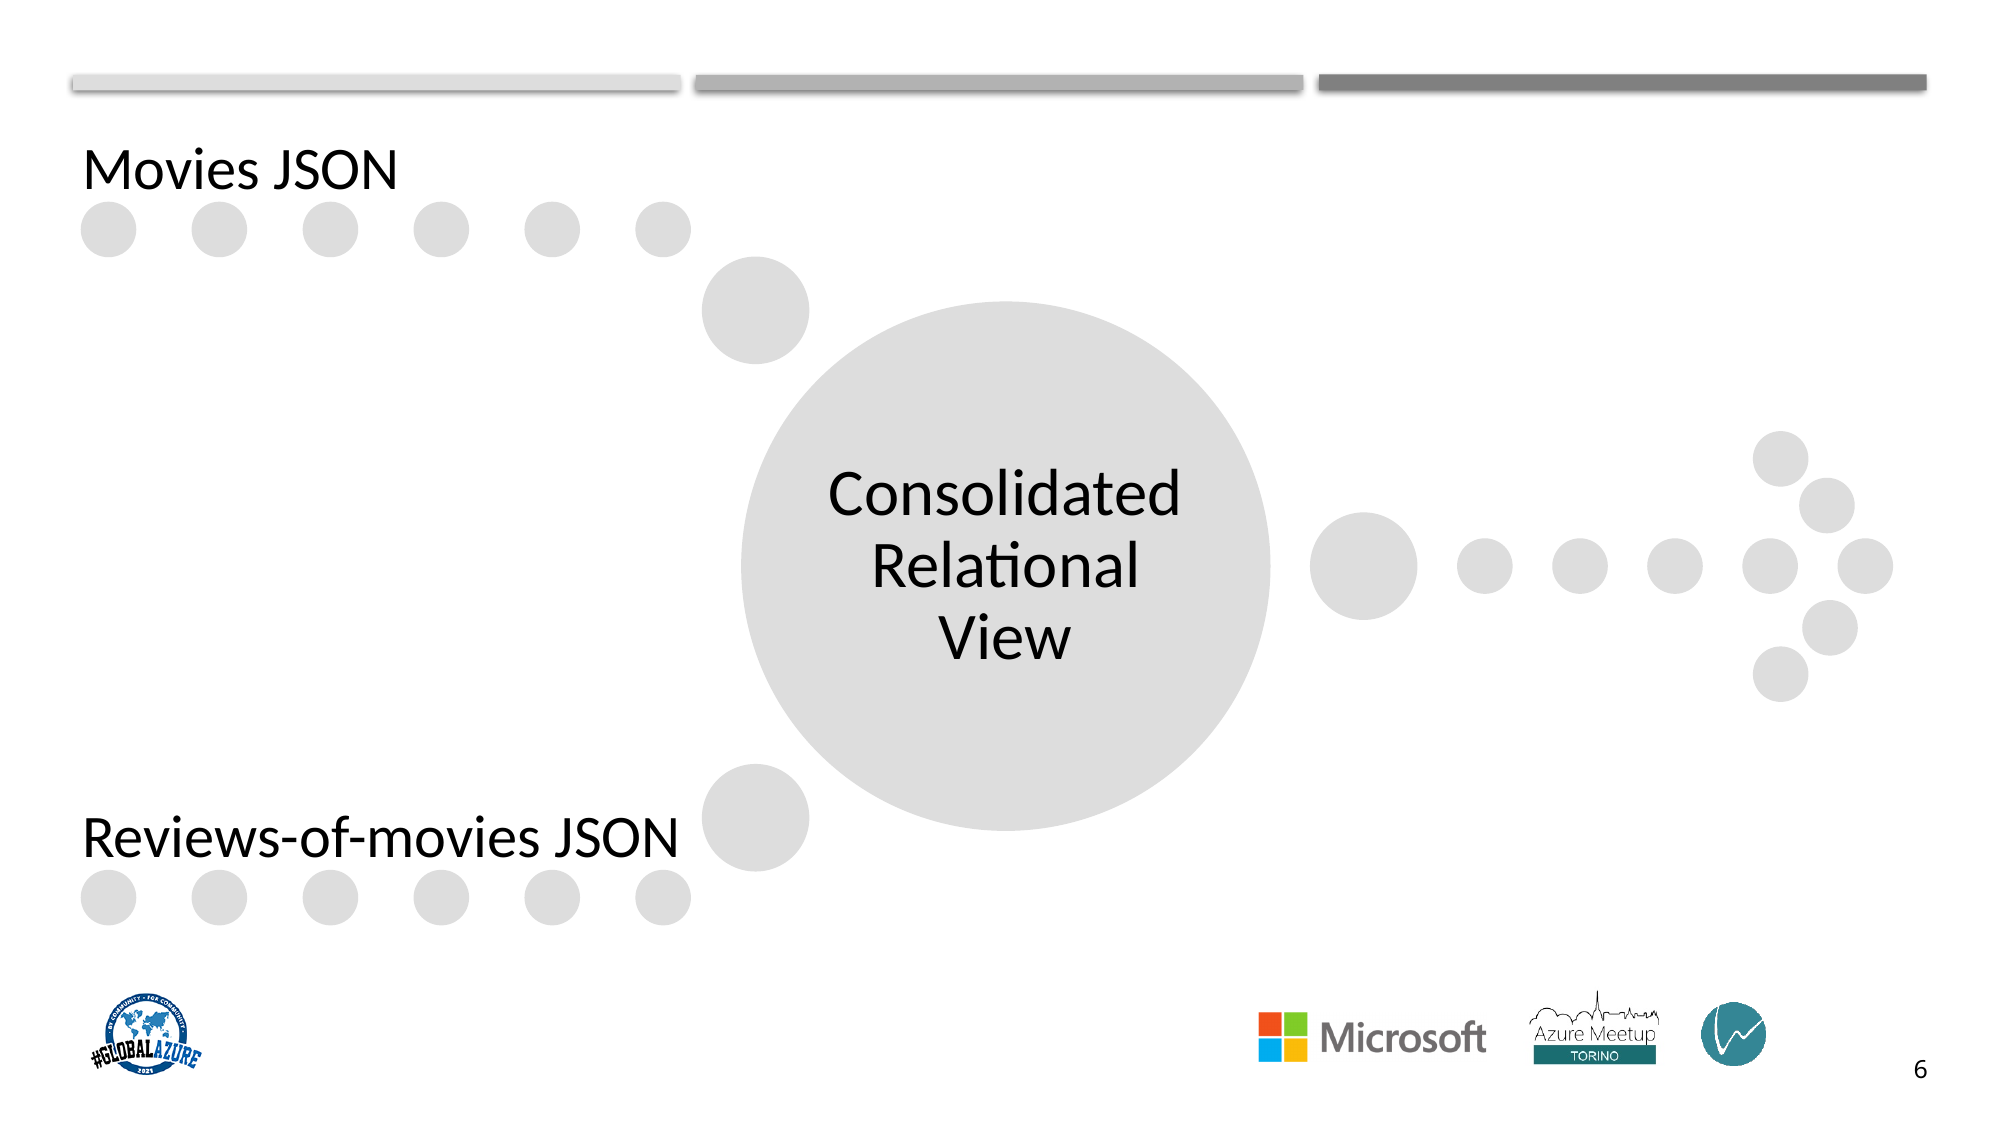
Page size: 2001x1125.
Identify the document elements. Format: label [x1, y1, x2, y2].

list [81, 55, 1892, 938]
picture [1701, 1002, 1766, 1066]
picture [87, 976, 205, 1093]
picture [1523, 986, 1665, 1066]
